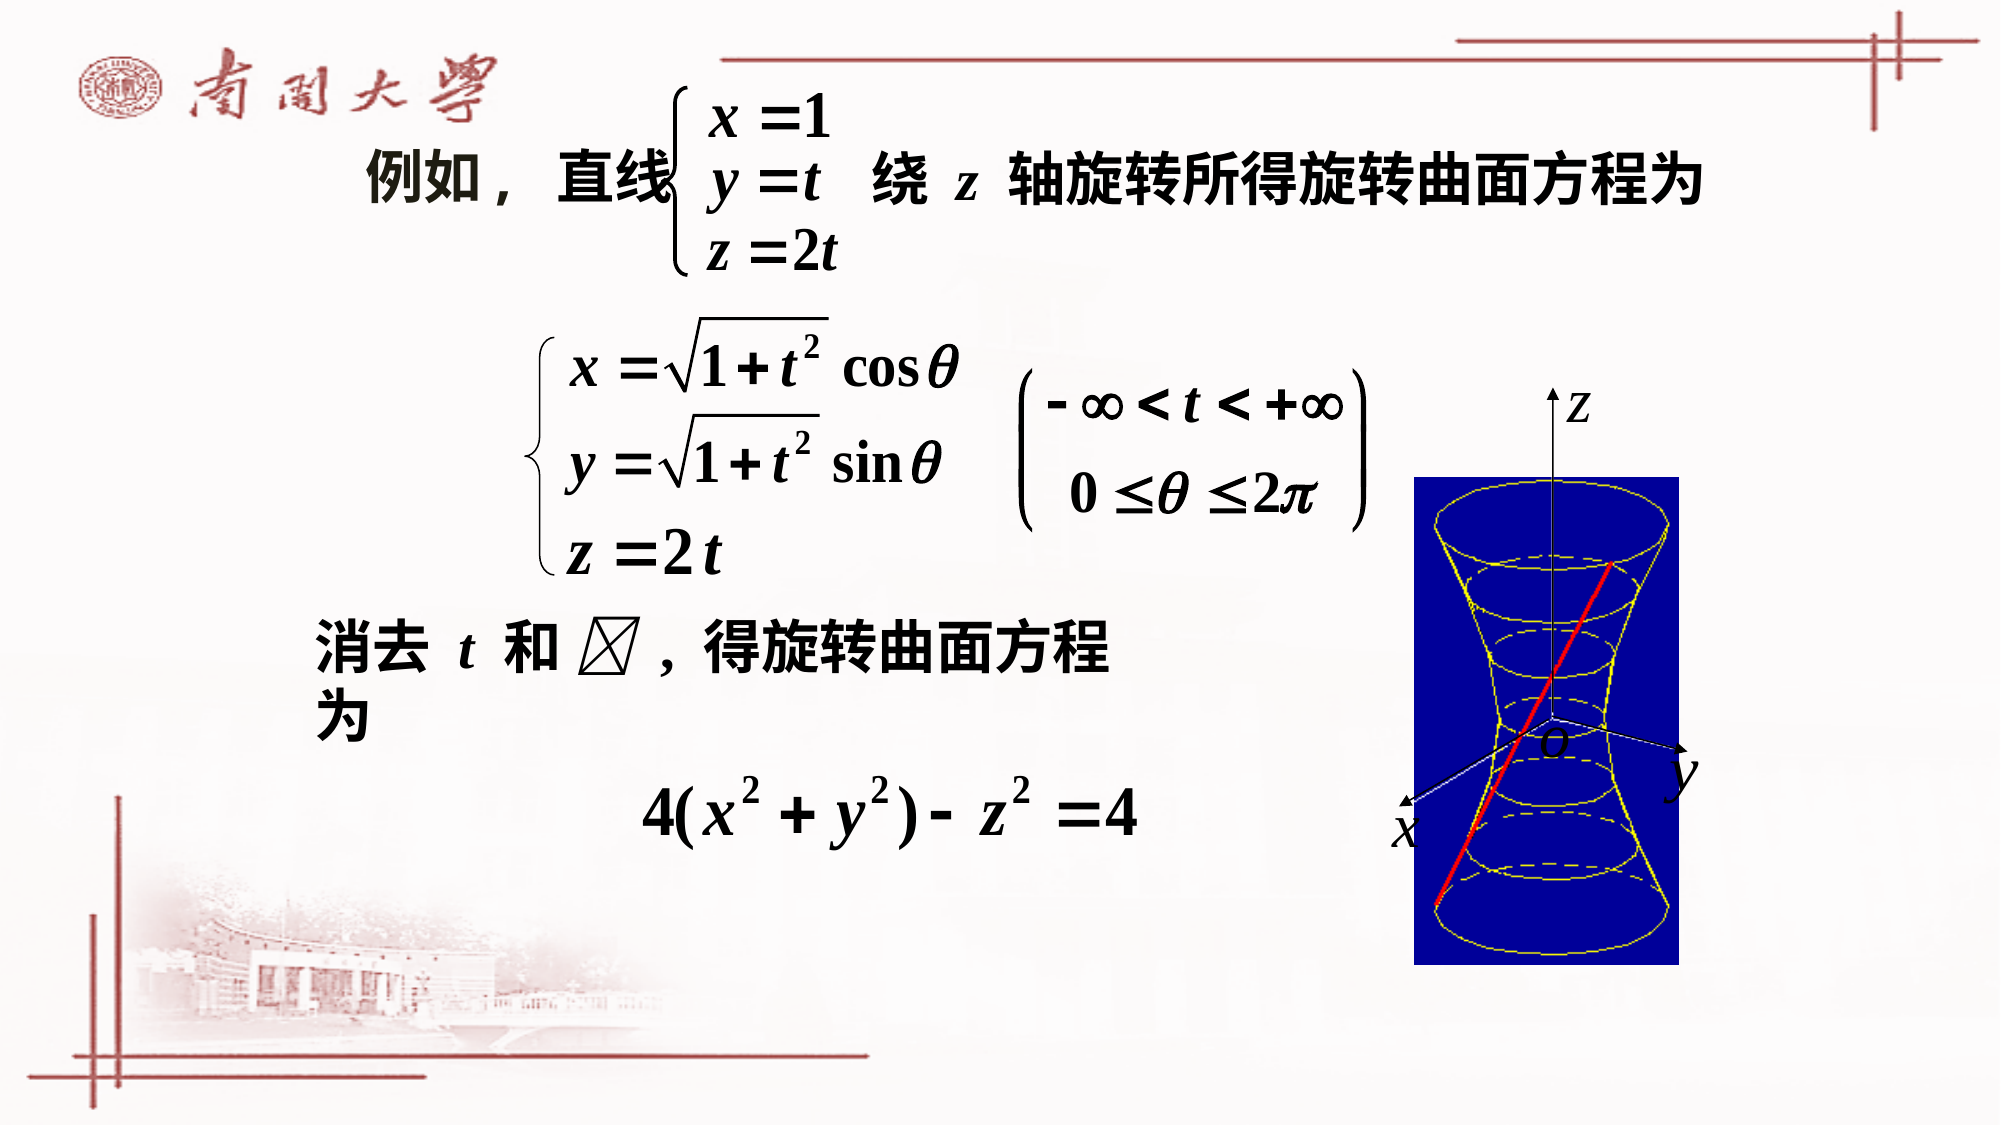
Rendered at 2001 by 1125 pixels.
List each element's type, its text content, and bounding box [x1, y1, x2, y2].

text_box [556, 303, 974, 413]
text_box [697, 213, 851, 287]
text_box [1386, 387, 1701, 965]
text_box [695, 146, 837, 213]
text_box 消去 t 和  , 得旋转曲面方程为 [300, 602, 1150, 757]
text_box [662, 87, 688, 276]
text_box 绕 z 轴旋转所得旋转曲面方程为 [856, 134, 1735, 220]
text_box [524, 337, 552, 575]
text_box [632, 758, 1151, 866]
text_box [556, 511, 739, 604]
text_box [695, 76, 839, 146]
title 例如, 直线 [350, 125, 674, 225]
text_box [1007, 355, 1385, 542]
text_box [554, 400, 957, 508]
